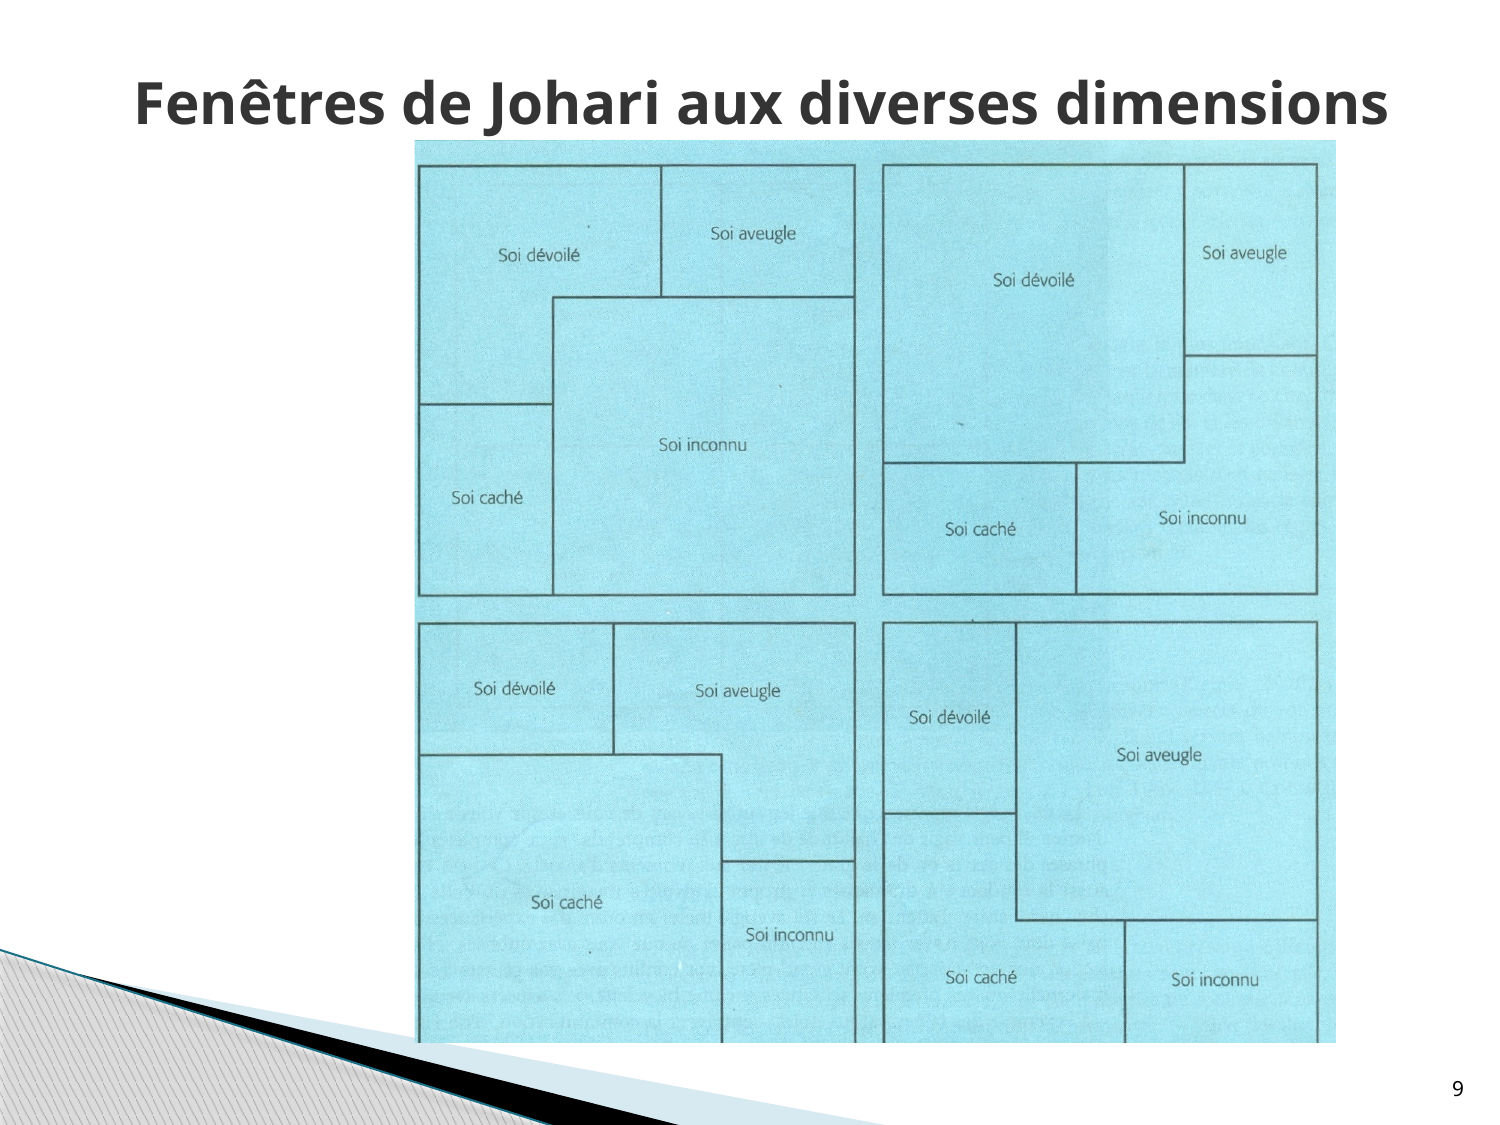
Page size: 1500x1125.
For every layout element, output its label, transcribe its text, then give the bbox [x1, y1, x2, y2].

footer [0, 951, 316, 1125]
picture [414, 140, 1337, 1044]
text_box Fenêtres de Johari aux diverses dimensions [82, 58, 1442, 144]
slide_number 9 [1418, 1051, 1479, 1112]
